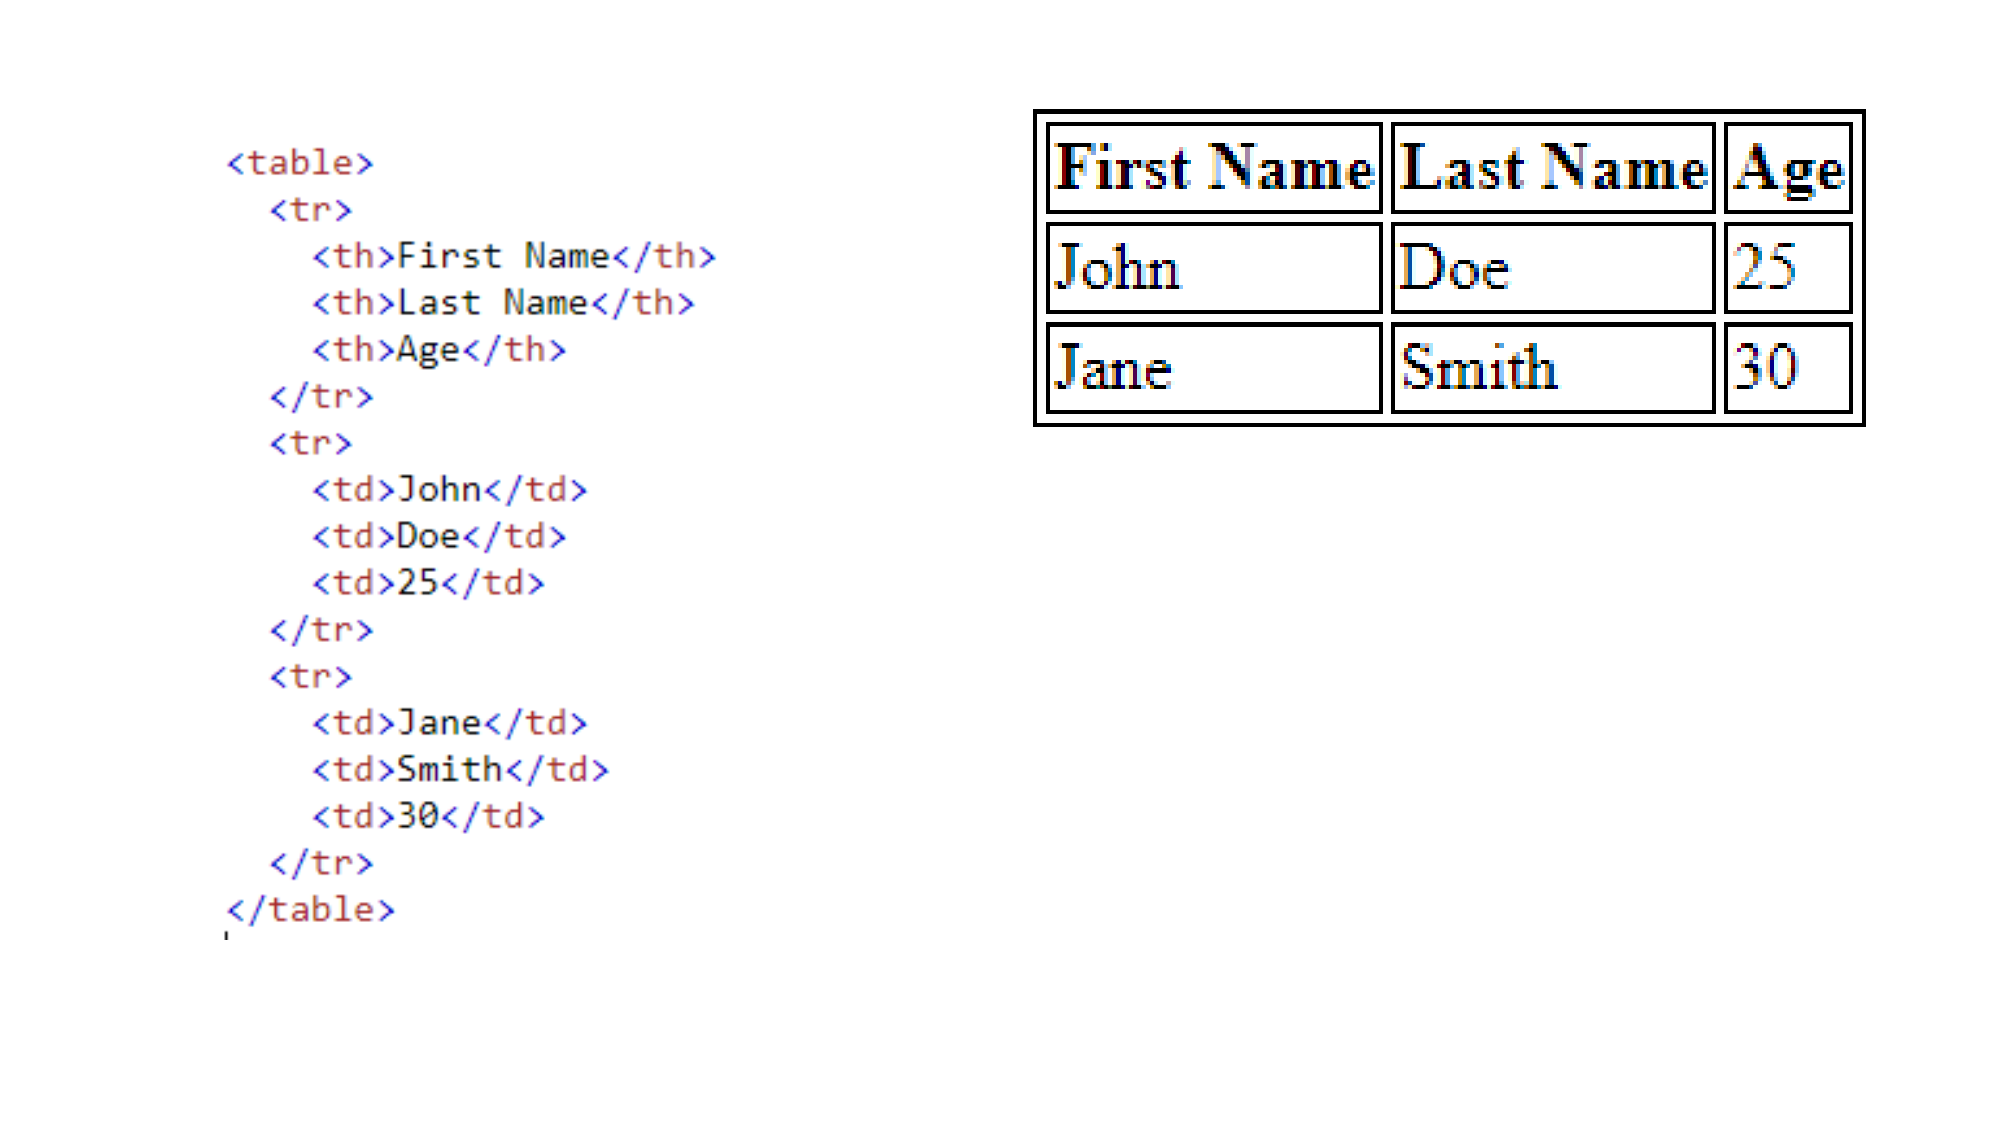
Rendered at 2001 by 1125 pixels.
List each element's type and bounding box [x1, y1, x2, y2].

picture [1017, 89, 1908, 465]
picture [218, 131, 820, 940]
